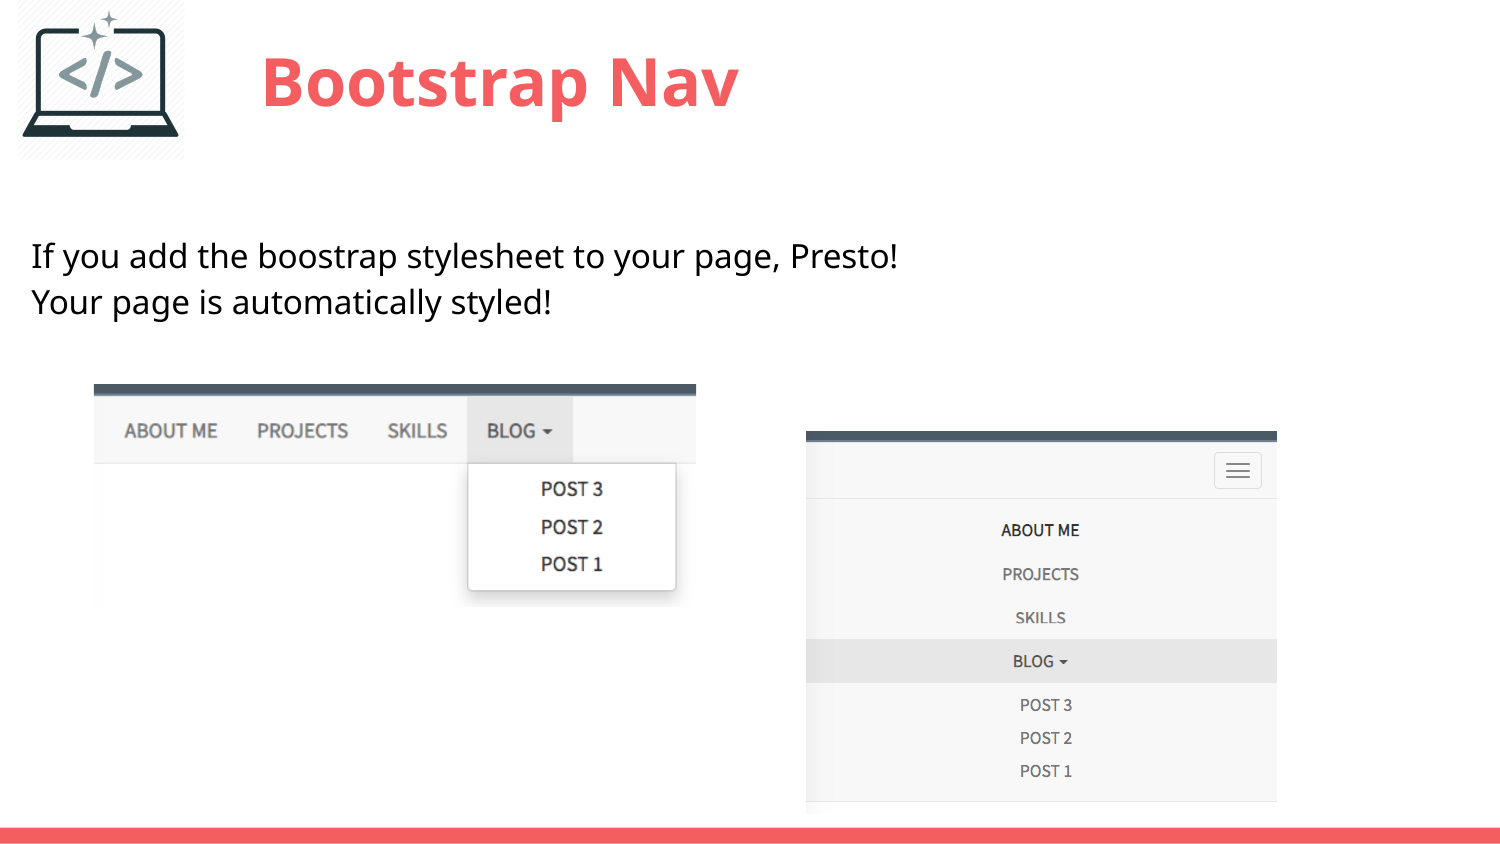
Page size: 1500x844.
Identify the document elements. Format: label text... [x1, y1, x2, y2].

picture [93, 384, 697, 607]
picture [16, 0, 187, 161]
list If you add the boostrap stylesheet to your page, Presto! Your page is automatically styled! [16, 214, 1320, 312]
title Bootstrap Nav [245, 24, 1449, 128]
picture [805, 431, 1277, 814]
